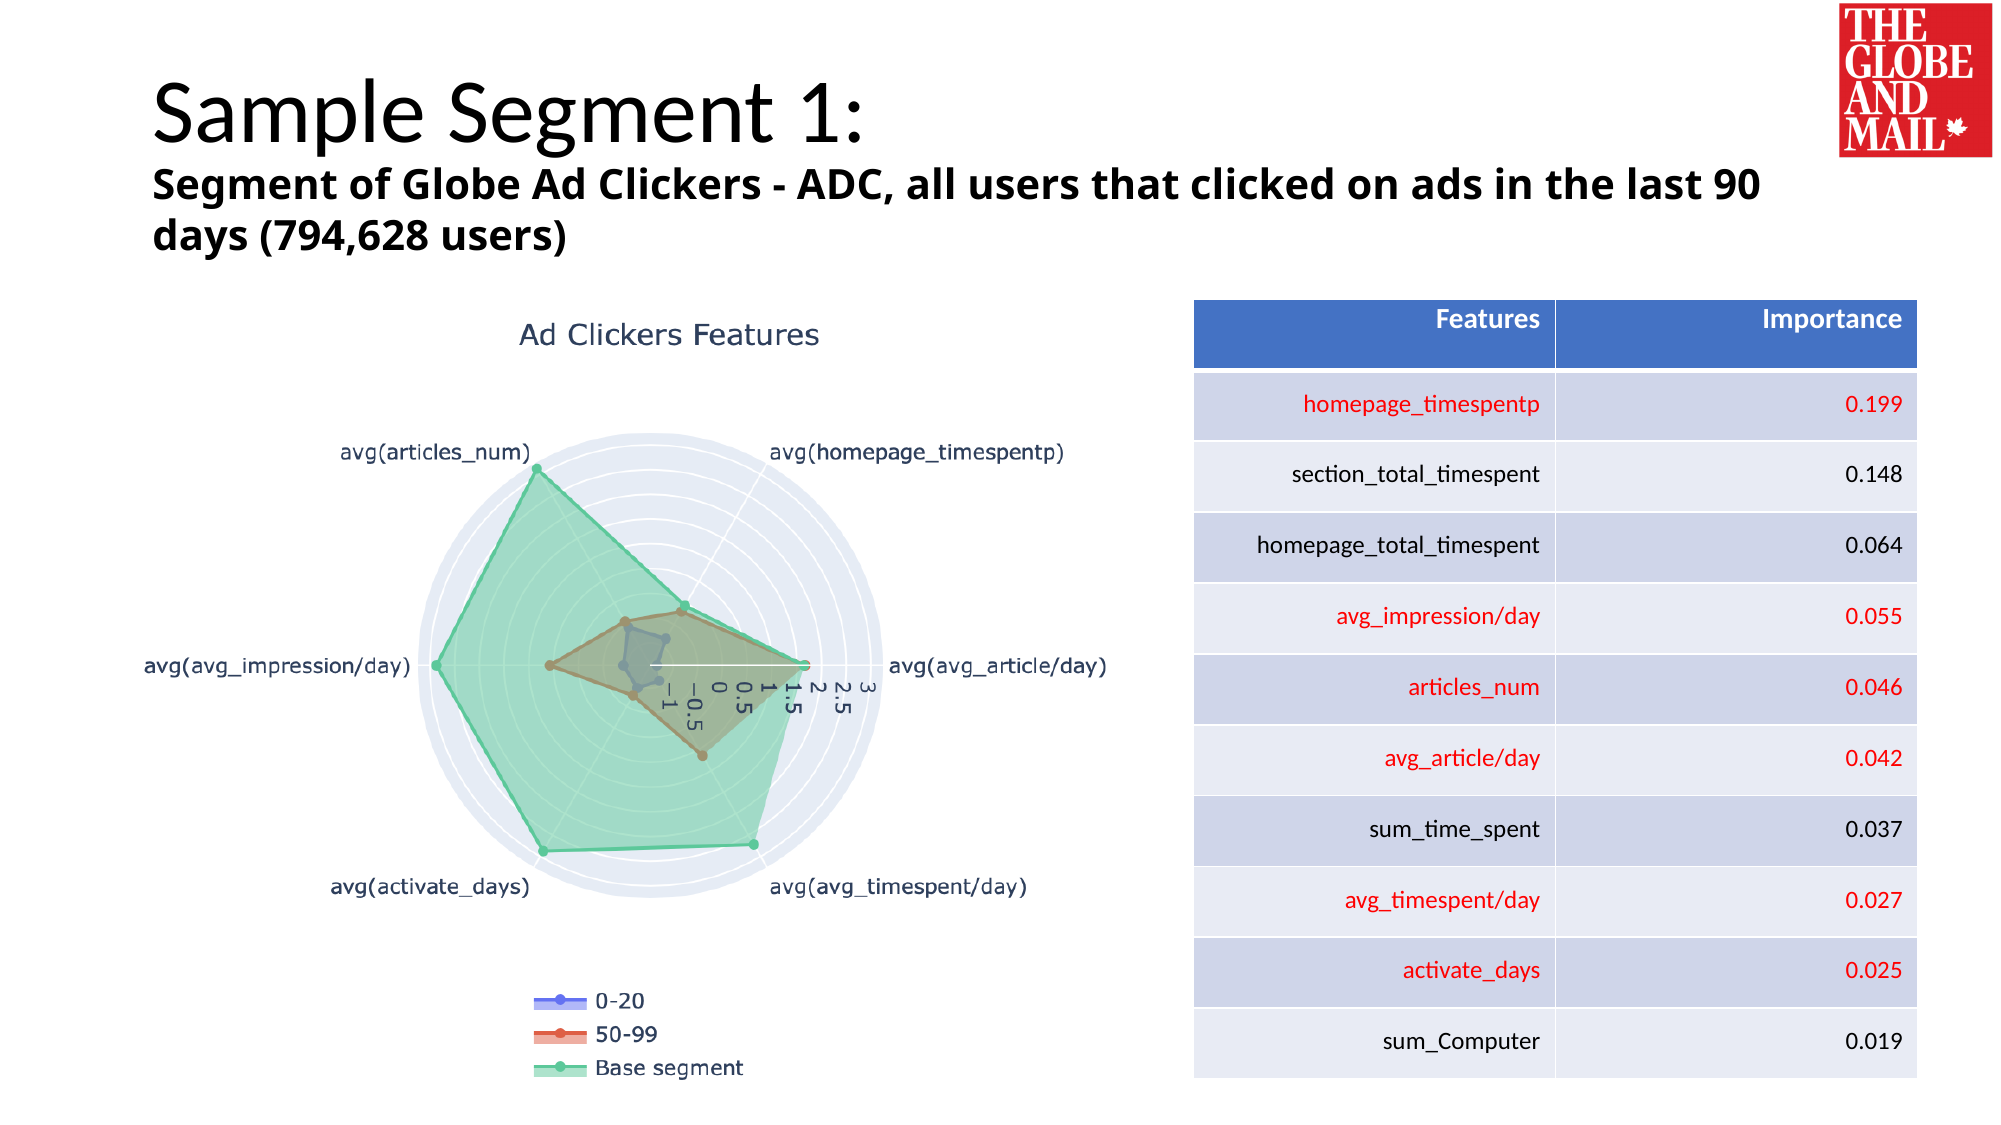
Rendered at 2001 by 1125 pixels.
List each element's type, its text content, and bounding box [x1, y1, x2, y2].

table_cell homepage_timespentp [1194, 373, 1555, 440]
table_cell 0.055 [1556, 584, 1917, 653]
table_cell section_total_timespent [1194, 442, 1555, 511]
table_cell 0.027 [1556, 867, 1917, 936]
picture [520, 979, 763, 1097]
picture [137, 305, 1118, 935]
table_cell 0.199 [1556, 373, 1917, 440]
table_cell homepage_total_timespent [1194, 513, 1555, 582]
table_cell avg_timespent/day [1194, 867, 1555, 936]
table_cell avg_article/day [1194, 726, 1555, 795]
picture [1835, 0, 2000, 161]
table_cell 0.148 [1556, 442, 1917, 511]
table_cell 0.019 [1556, 1009, 1917, 1078]
table_cell sum_time_spent [1194, 796, 1555, 866]
table_header Features [1194, 300, 1555, 368]
table_cell articles_num [1194, 655, 1555, 724]
table_cell 0.064 [1556, 513, 1917, 582]
table_cell 0.037 [1556, 796, 1917, 866]
table_cell sum_Computer [1194, 1009, 1555, 1078]
table_cell 0.042 [1556, 726, 1917, 795]
table_cell 0.025 [1556, 938, 1917, 1007]
table_cell avg_impression/day [1194, 584, 1555, 653]
table_cell 0.046 [1556, 655, 1917, 724]
table_header Importance [1556, 300, 1917, 368]
title Sample Segment 1: Segment of Globe Ad Clickers - ADC, all users that clicked on ads in the last 90 days (794,628 users) [137, 59, 1863, 278]
table_cell activate_days [1194, 938, 1555, 1007]
